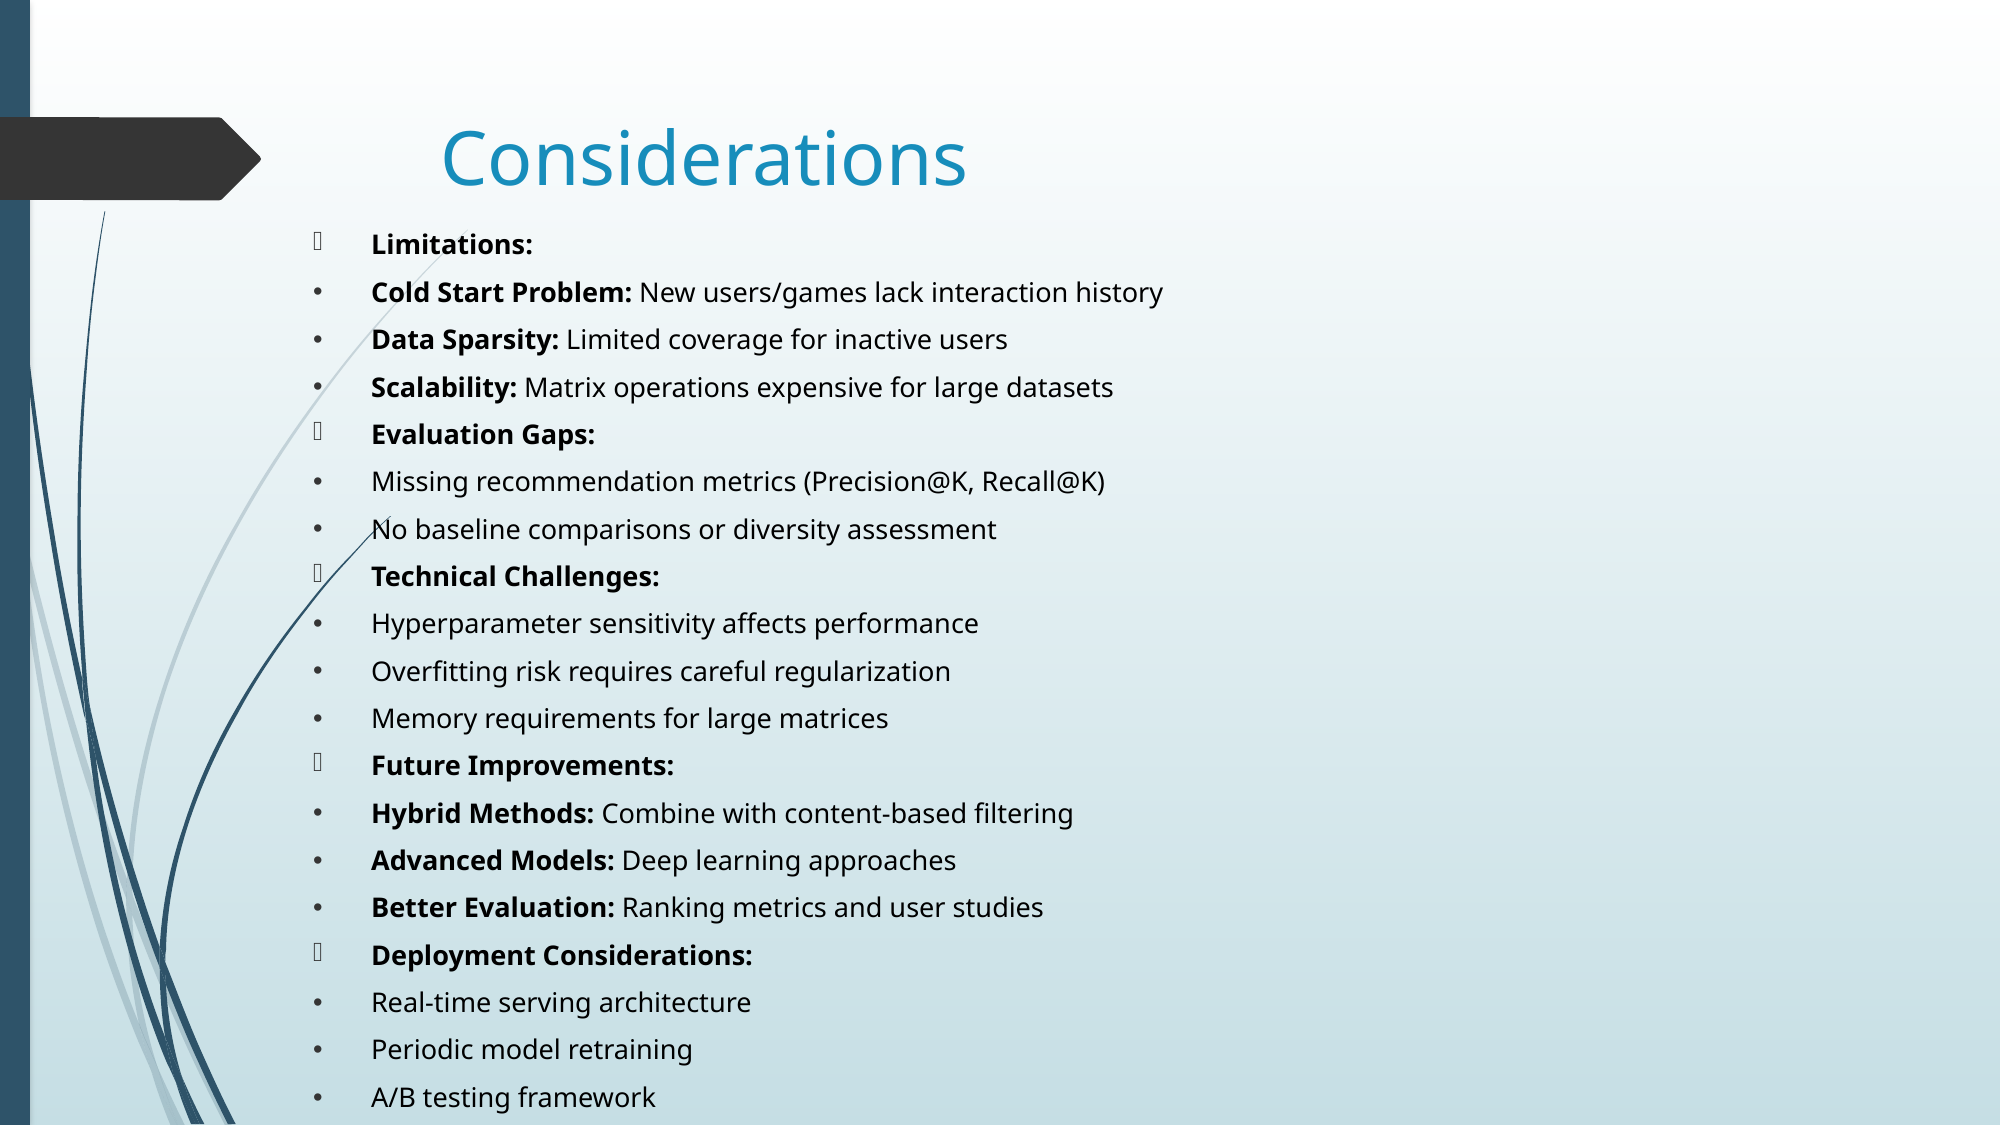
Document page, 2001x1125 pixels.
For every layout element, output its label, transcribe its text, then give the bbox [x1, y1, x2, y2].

list Limitations: Cold Start Problem: New users/games lack interaction history Data Sparsity: Limited coverage for inactive users Scalability: Matrix operations expensive for large datasets Evaluation Gaps: Missing recommendation metrics (Precision@K, Recall@K) No baseline comparisons or diversity assessment Technical Challenges: Hyperparameter sensitivity affects performance Overfitting risk requires careful regularization Memory requirements for large matrices Future Improvements: Hybrid Methods: Combine with content-based filtering Advanced Models: Deep learning approaches Better Evaluation: Ranking metrics and user studies Deployment Considerations: Real-time serving architecture Periodic model retraining A/B testing framework [298, 220, 2000, 1125]
title Considerations [425, 102, 1888, 220]
